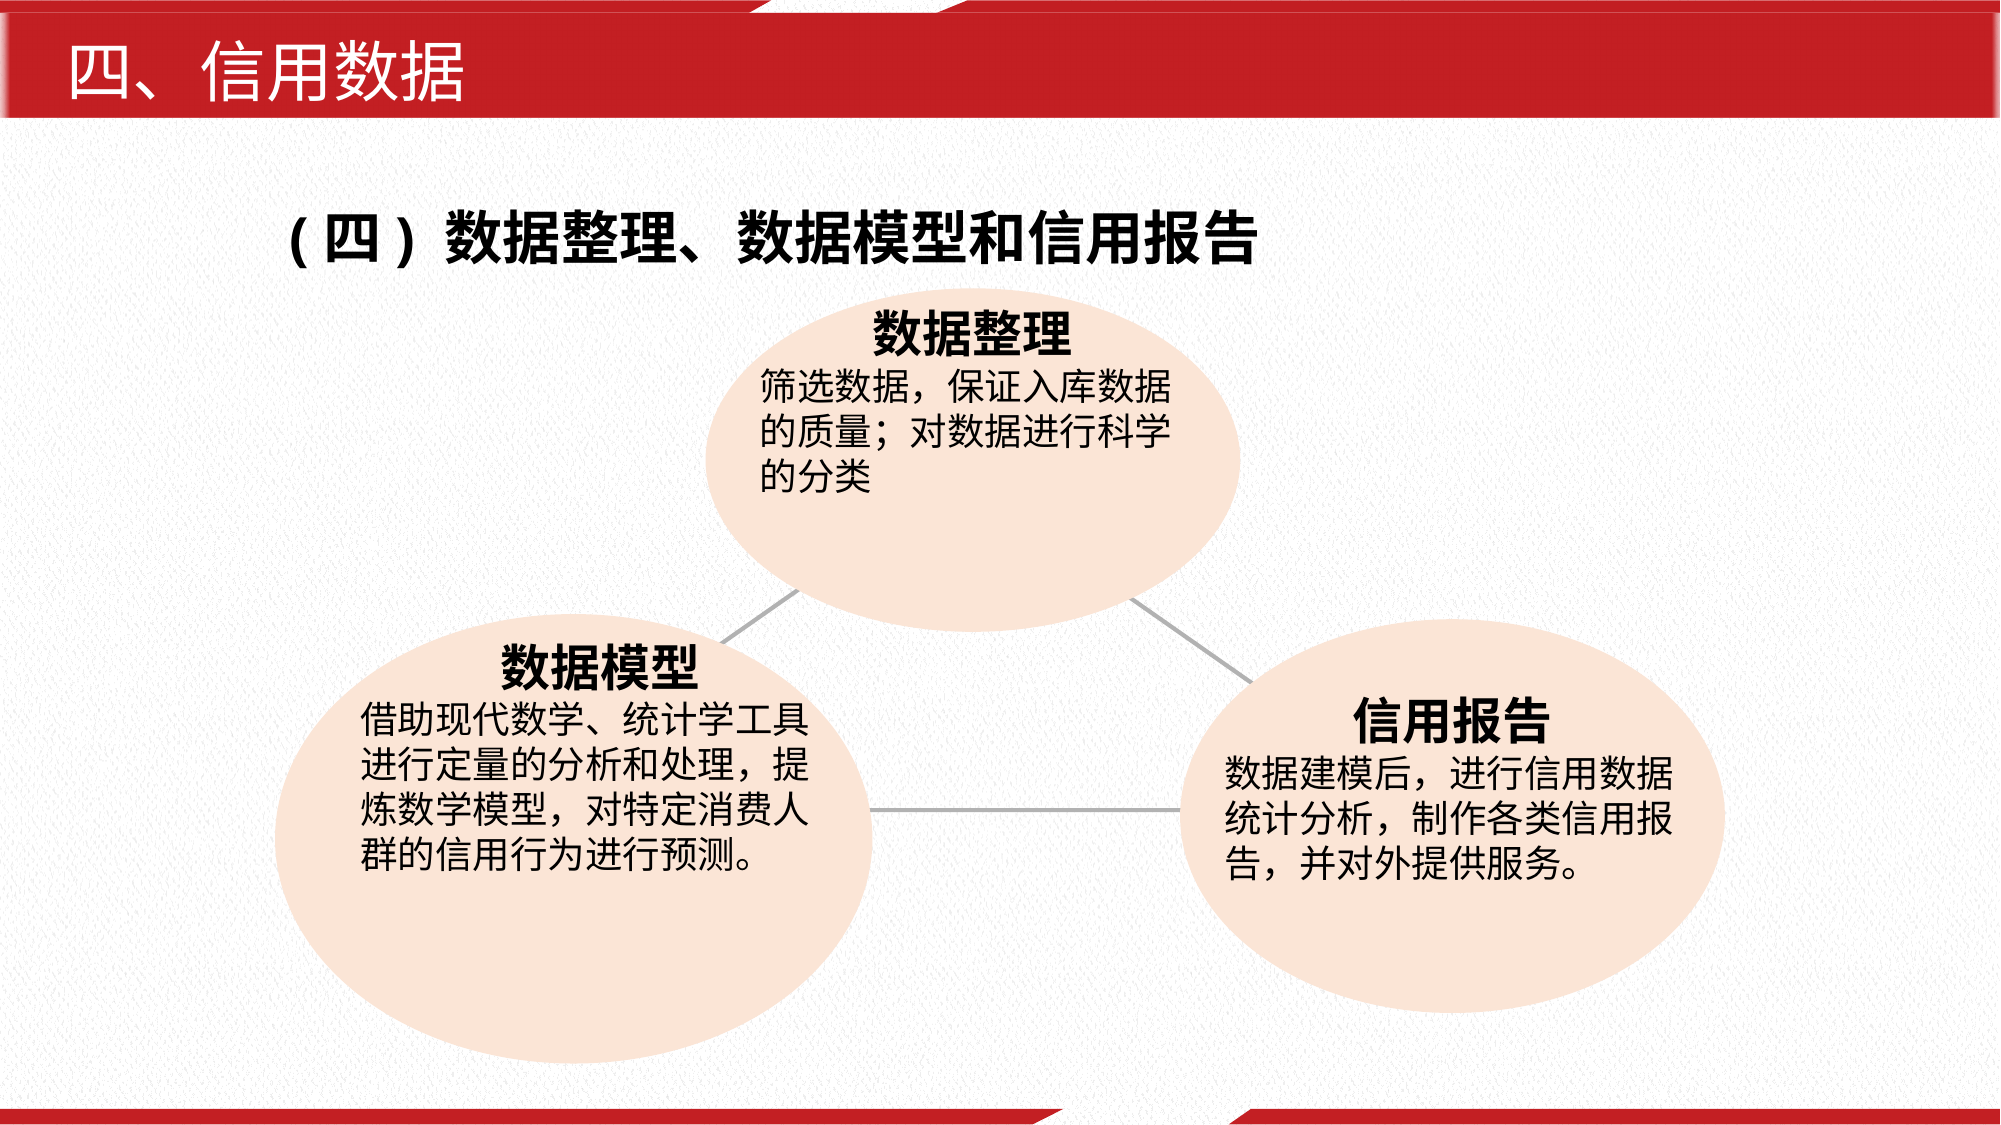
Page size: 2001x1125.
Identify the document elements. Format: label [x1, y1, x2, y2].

text_box [0, 0, 2000, 12]
picture [0, 12, 2000, 118]
text_box [275, 194, 1725, 1064]
text_box [0, 118, 2000, 1125]
